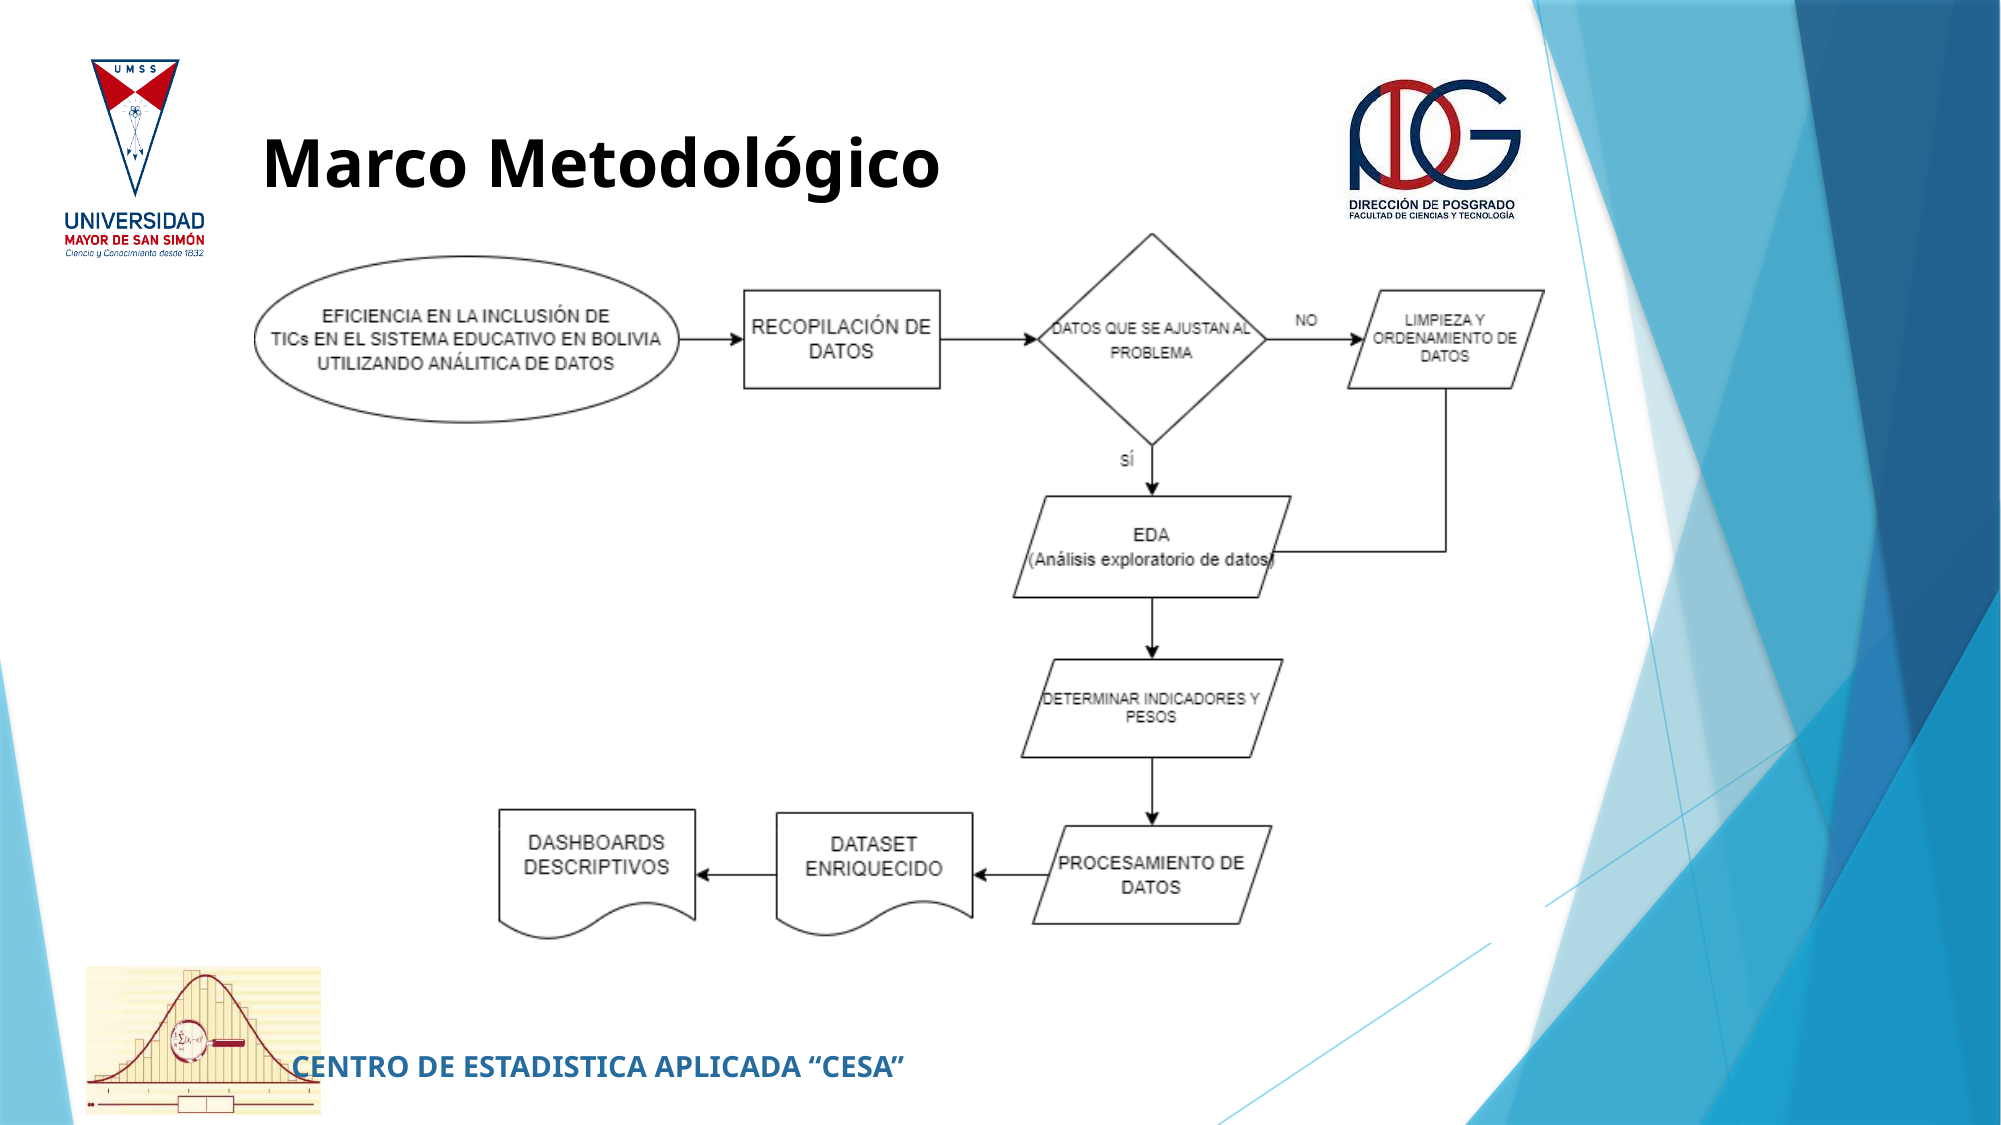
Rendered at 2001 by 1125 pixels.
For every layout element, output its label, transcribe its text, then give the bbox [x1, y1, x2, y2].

picture [253, 46, 1546, 944]
picture [64, 59, 205, 258]
title Marco Metodológico [246, 97, 1330, 232]
text_box CENTRO DE ESTADISTICA APLICADA “CESA” [327, 1040, 920, 1091]
picture [85, 966, 322, 1115]
